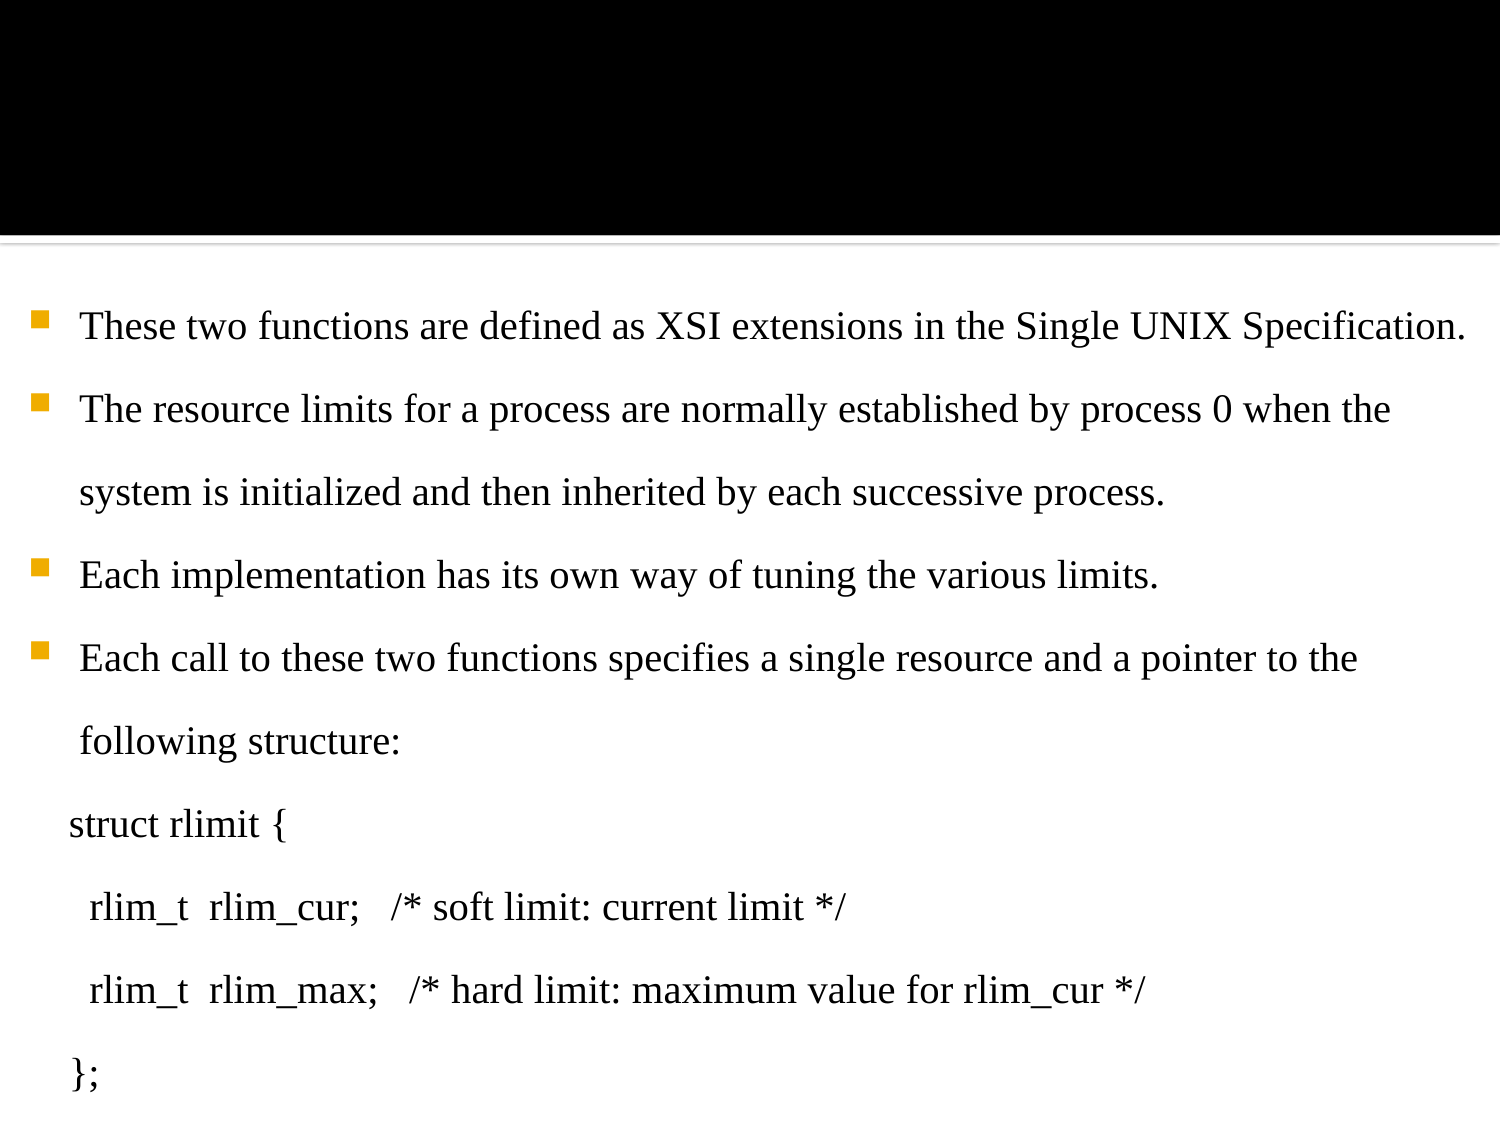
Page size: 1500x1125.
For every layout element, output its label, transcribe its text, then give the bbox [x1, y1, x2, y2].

list These two functions are defined as XSI extensions in the Single UNIX Specification. The resource limits for a process are normally established by process 0 when the system is initialized and then inherited by each successive process. Each implementation has its own way of tuning the various limits. Each call to these two functions specifies a single resource and a pointer to the following structure: struct rlimit { rlim_t rlim_cur; /* soft limit: current limit */ rlim_t rlim_max; /* hard limit: maximum value for rlim_cur */ }; [0, 249, 1500, 1125]
